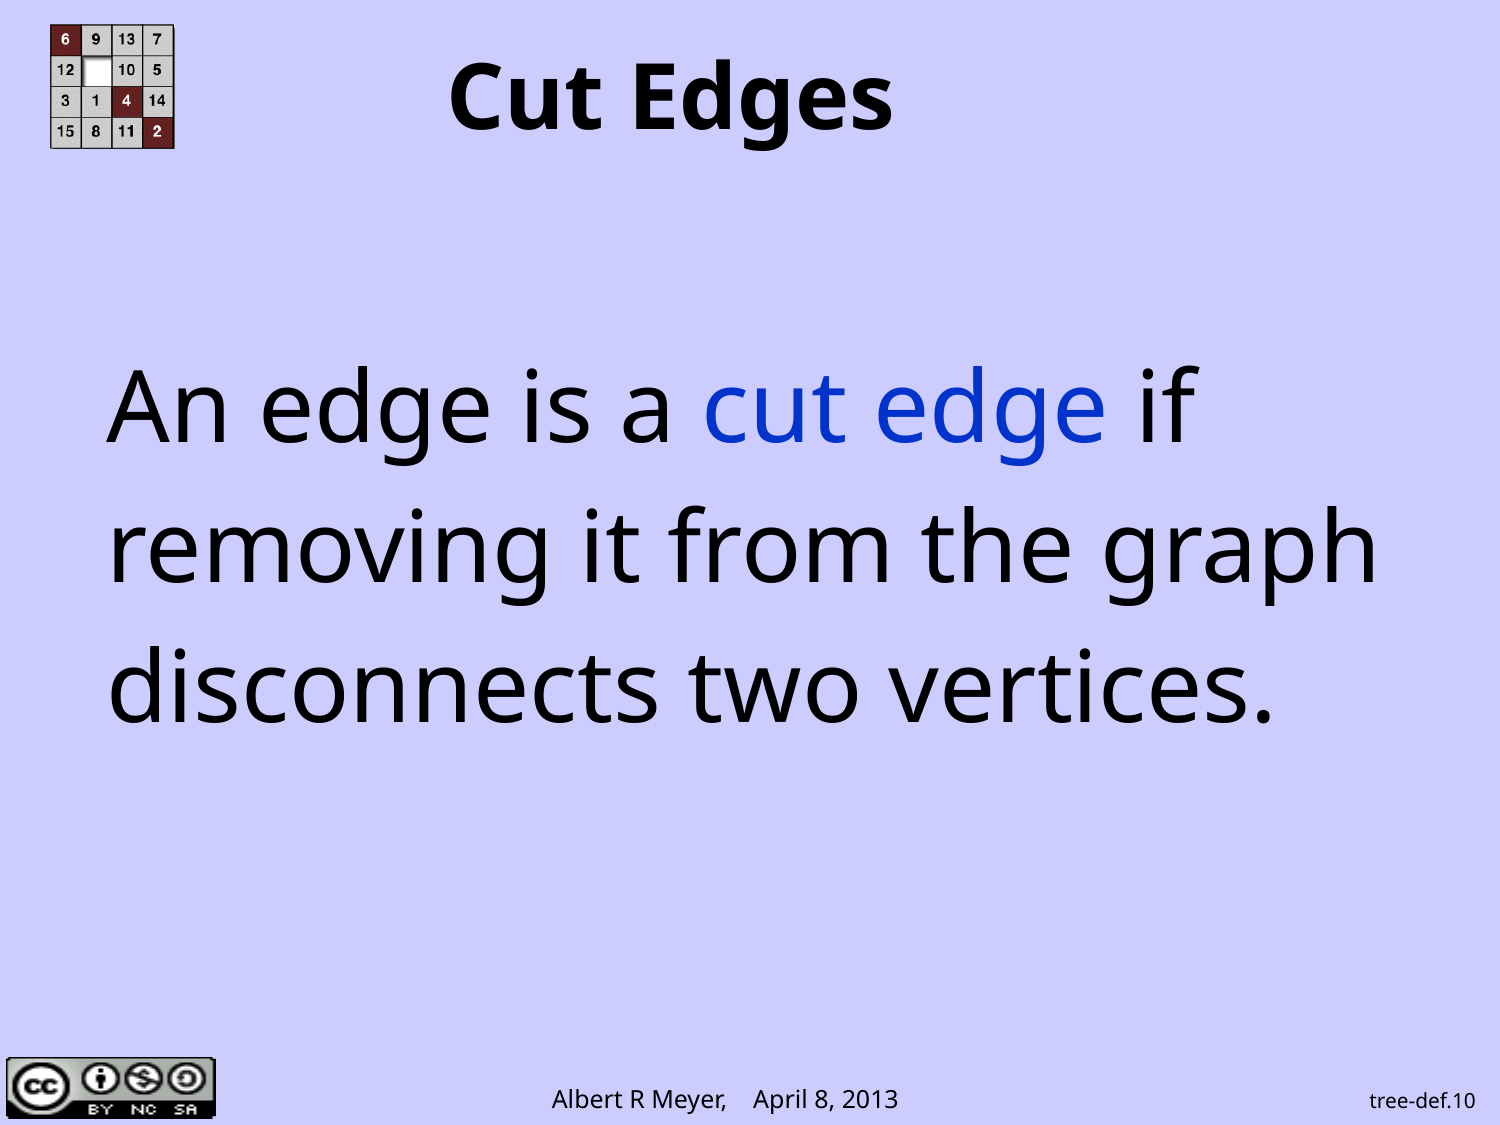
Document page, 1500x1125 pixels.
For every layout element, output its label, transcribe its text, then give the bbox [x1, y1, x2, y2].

title Cut Edges [430, 0, 1033, 186]
picture [6, 1057, 216, 1119]
list An edge is a cut edge if removing it from the graph disconnects two vertices. [91, 334, 1432, 801]
slide_number tree-def.10 [1247, 1079, 1491, 1121]
picture [50, 24, 175, 149]
